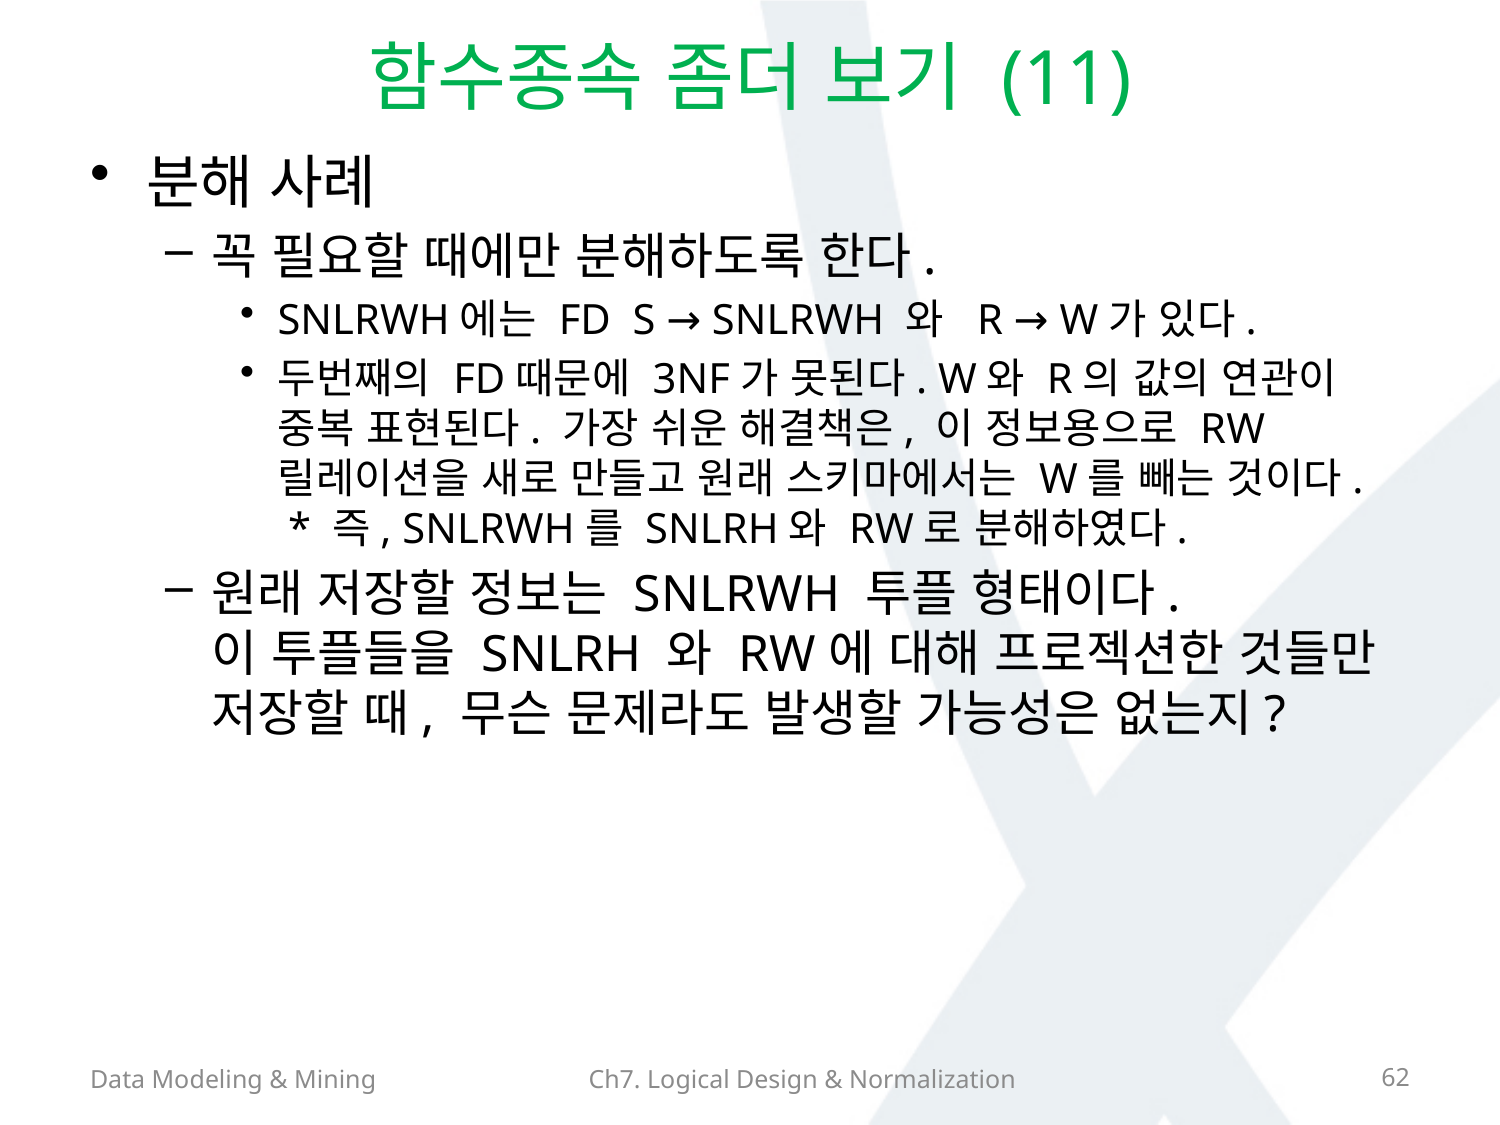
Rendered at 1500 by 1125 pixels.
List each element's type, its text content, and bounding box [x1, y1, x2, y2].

picture [0, 0, 1500, 1125]
footer Ch7. Logical Design & Normalization [512, 1054, 1093, 1103]
slide_number 62 [1340, 1054, 1425, 1103]
title 함수종속 좀더 보기 (11) [74, 23, 1426, 126]
slide_number Data Modeling & Mining [75, 1054, 425, 1103]
list 분해 사례 꼭 필요할 때에만 분해하도록 한다. SNLRWH에는 FD S → SNLRWH 와 R → W가 있다. 두번째의 FD때문에 3NF가 못된다. W와 R의 값의 연관이 중복 표현된다. 가장 쉬운 해결책은, 이 정보용으로 RW릴레이션을 새로 만들고 원래 스키마에서는 W를 빼는 것이다. * 즉, SNLRWH를 SNLRH와 RW로 분해하였다. 원래 저장할 정보는 SNLRWH 투플 형태이다. 이 투플들을 SNLRH 와 RW에 대해 프로젝션한 것들만 저장할 때, 무슨 문제라도 발생할 가능성은 없는지? [74, 136, 1426, 1044]
